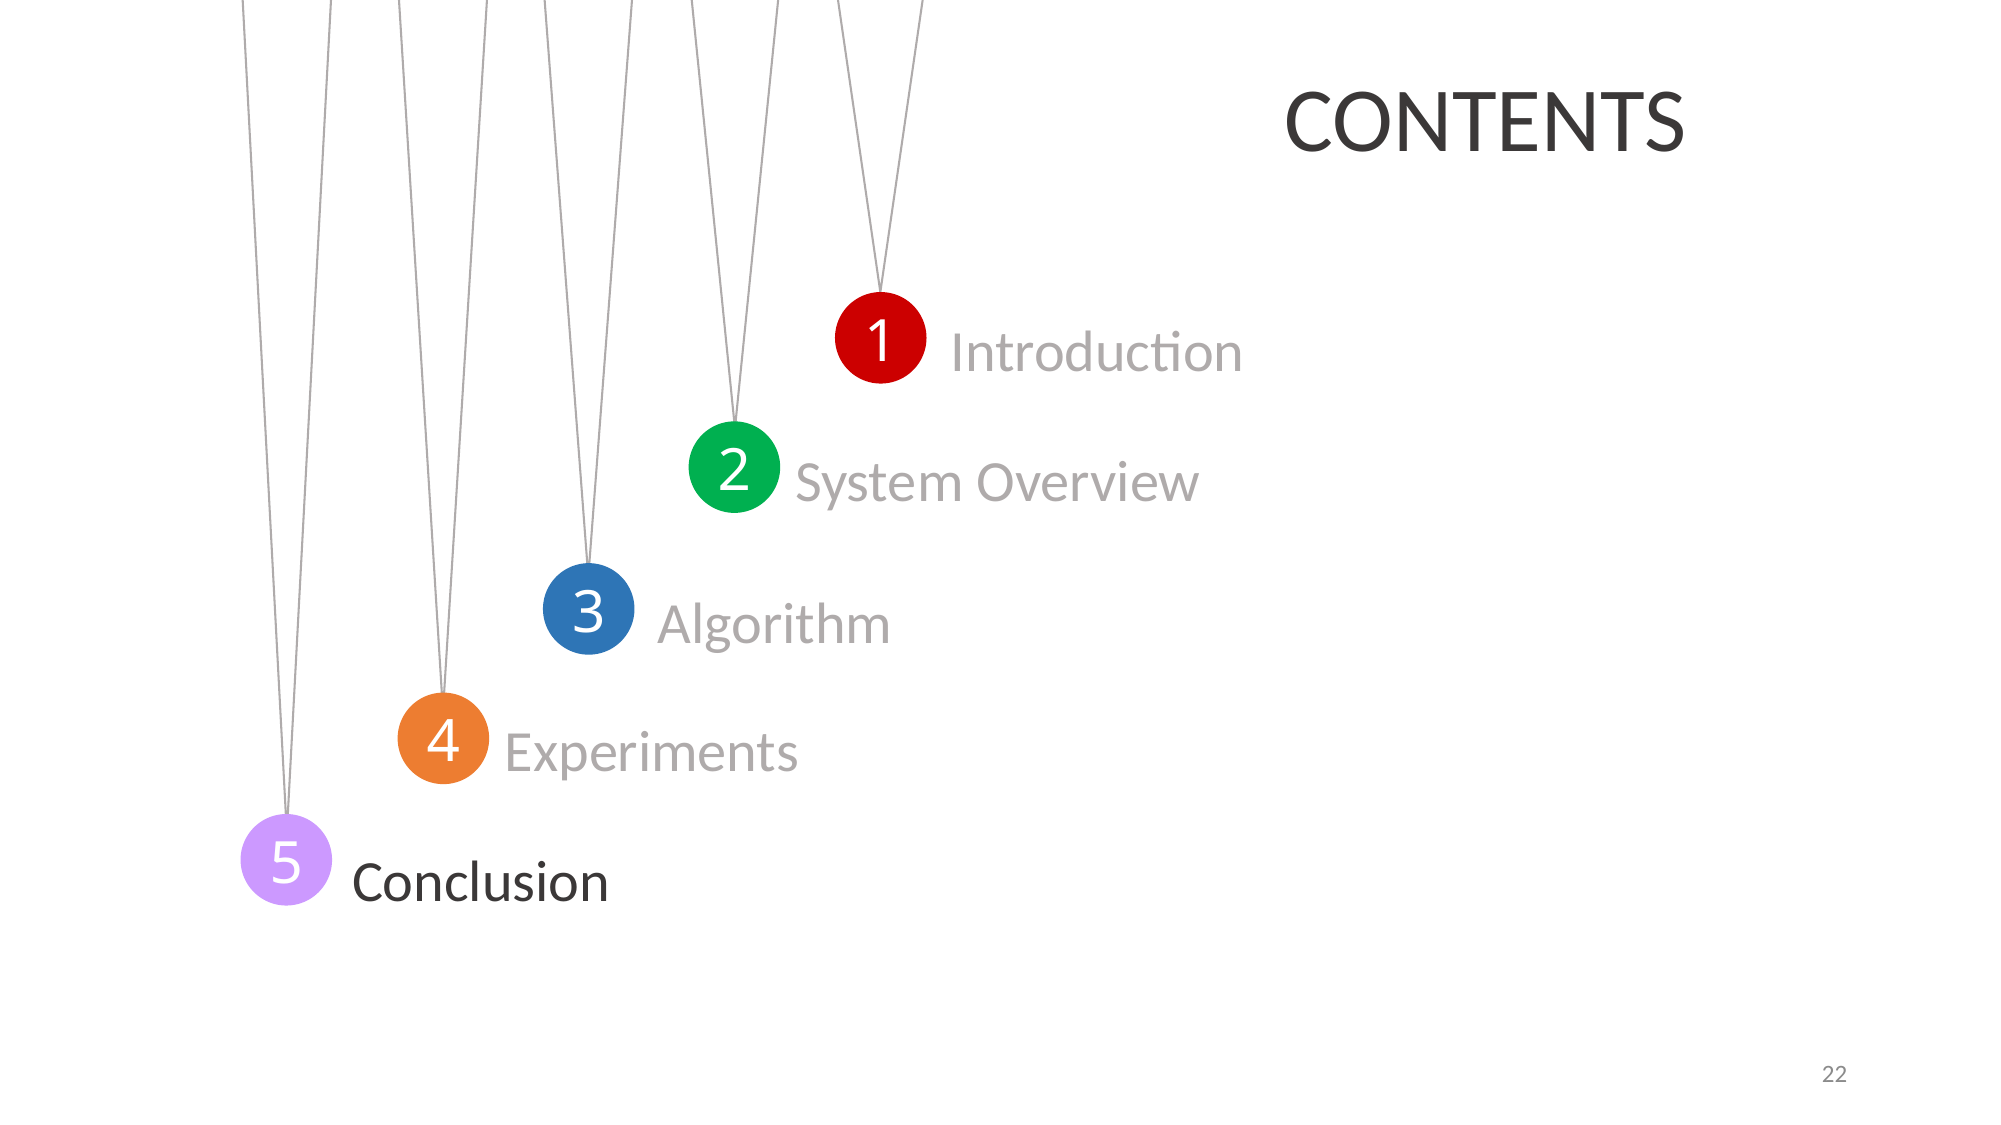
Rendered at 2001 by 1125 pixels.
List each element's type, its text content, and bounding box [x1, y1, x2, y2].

text_box 3 [541, 562, 636, 656]
text_box [543, 0, 634, 562]
text_box Introduction [935, 270, 1260, 390]
text_box 5 [239, 812, 334, 907]
text_box [241, 0, 333, 813]
text_box [690, 0, 780, 420]
text_box 2 [687, 420, 780, 514]
slide_number 22 [1412, 1042, 1863, 1103]
text_box Experiments [490, 670, 815, 791]
text_box CONTENTS [1269, 52, 1839, 178]
text_box 1 [833, 290, 928, 385]
text_box 4 [396, 691, 490, 786]
text_box [836, 0, 924, 291]
text_box System Overview [780, 428, 1574, 521]
text_box Conclusion [337, 800, 626, 921]
text_box [397, 0, 488, 691]
text_box Algorithm [642, 543, 908, 663]
